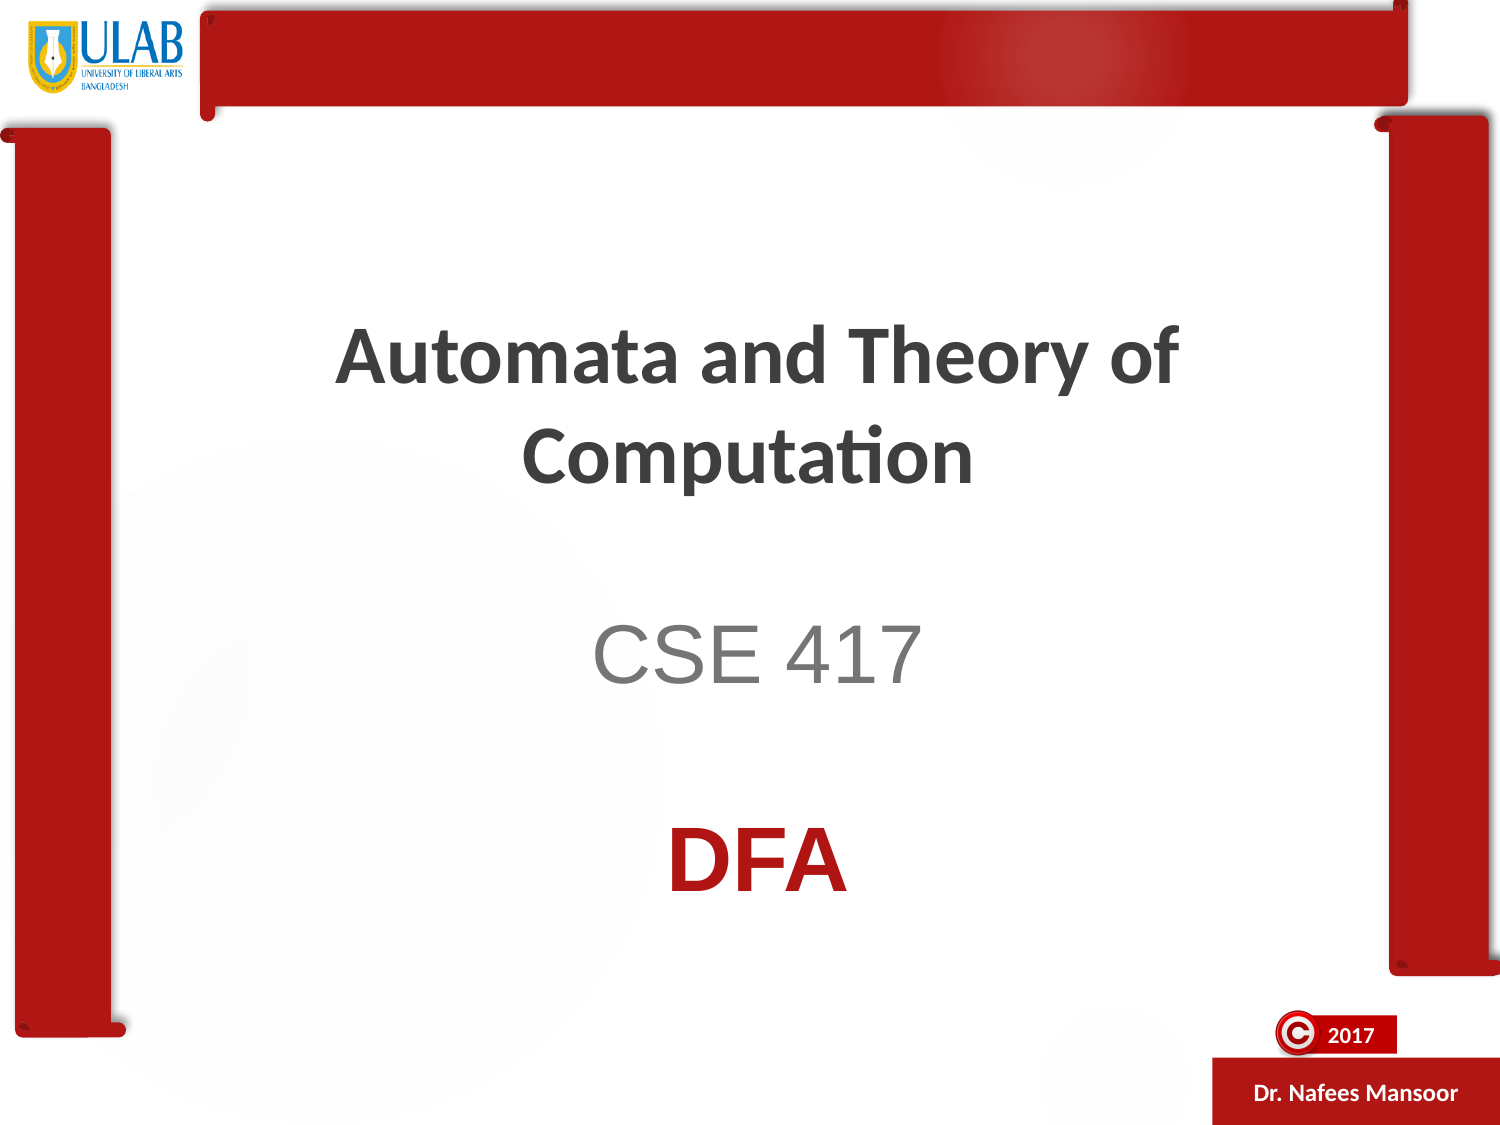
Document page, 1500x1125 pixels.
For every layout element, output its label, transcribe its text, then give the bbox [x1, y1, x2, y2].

text_box [1377, 115, 1500, 976]
text_box Automata and Theory of Computation CSE 417 DFA [139, 212, 1378, 976]
picture [1271, 1007, 1325, 1061]
text_box [0, 127, 127, 1038]
picture [24, 12, 188, 99]
